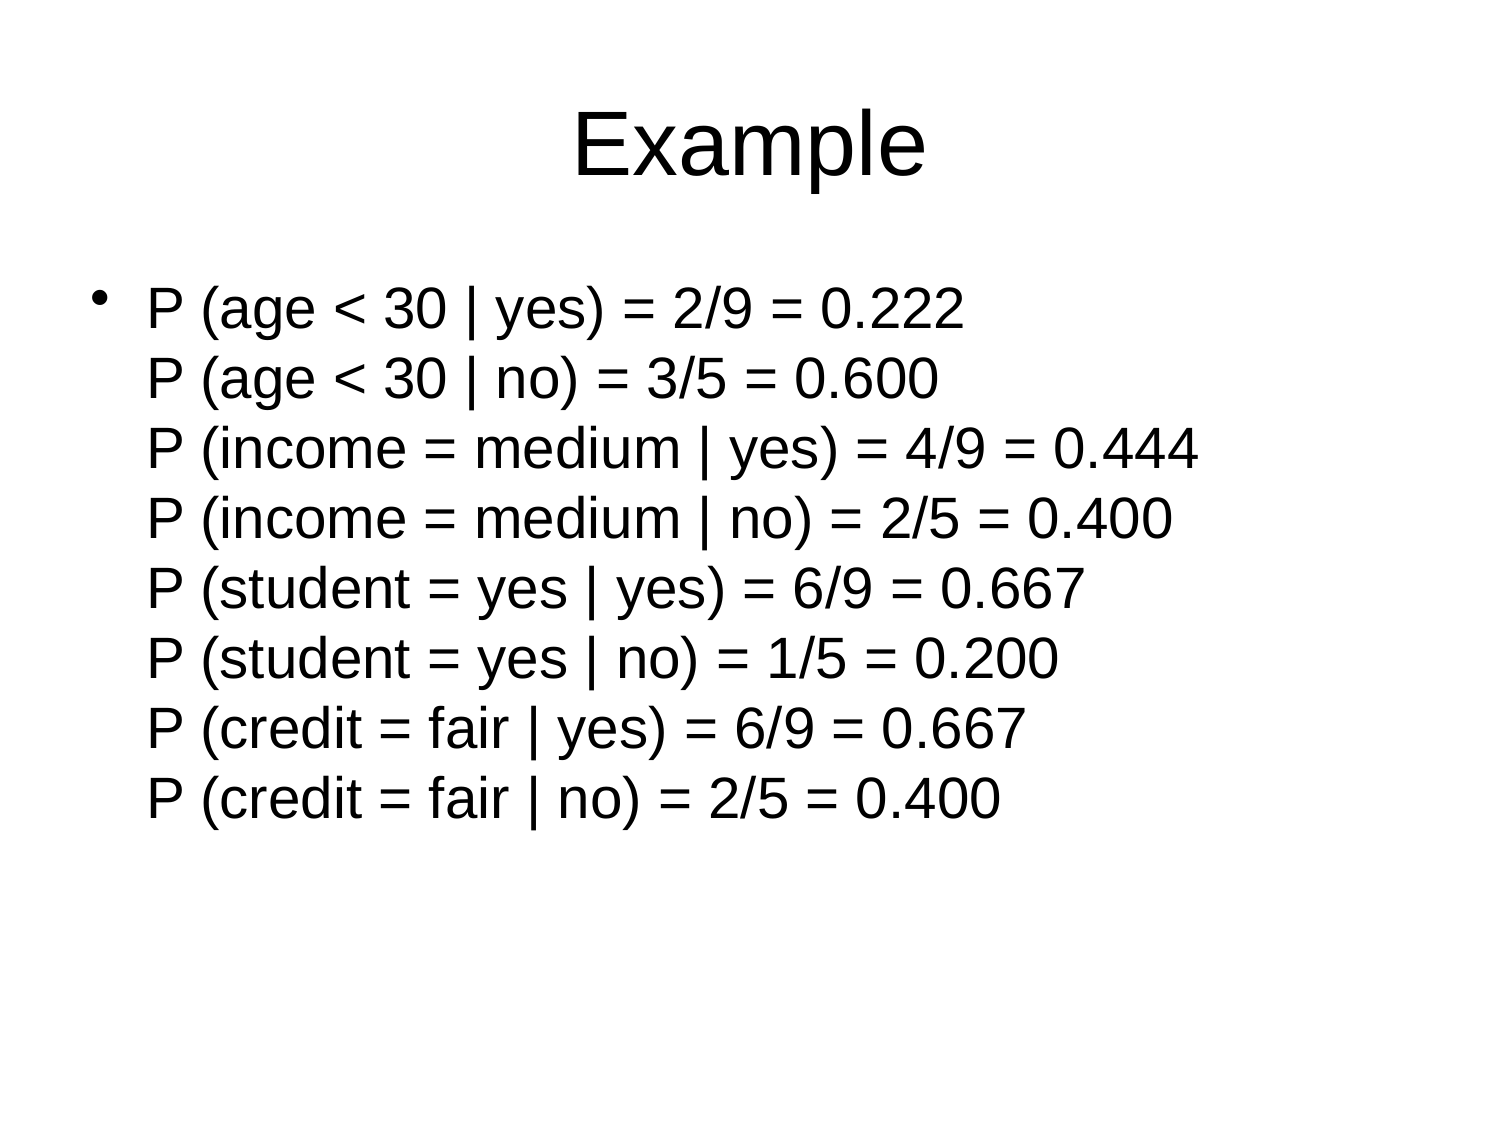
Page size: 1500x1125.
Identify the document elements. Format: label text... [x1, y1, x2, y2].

list P (age < 30 | yes) = 2/9 = 0.222 P (age < 30 | no) = 3/5 = 0.600 P (income = medium | yes) = 4/9 = 0.444 P (income = medium | no) = 2/5 = 0.400 P (student = yes | yes) = 6/9 = 0.667 P (student = yes | no) = 1/5 = 0.200 P (credit = fair | yes) = 6/9 = 0.667 P (credit = fair | no) = 2/5 = 0.400 [75, 262, 1425, 1005]
title Example [75, 45, 1425, 233]
